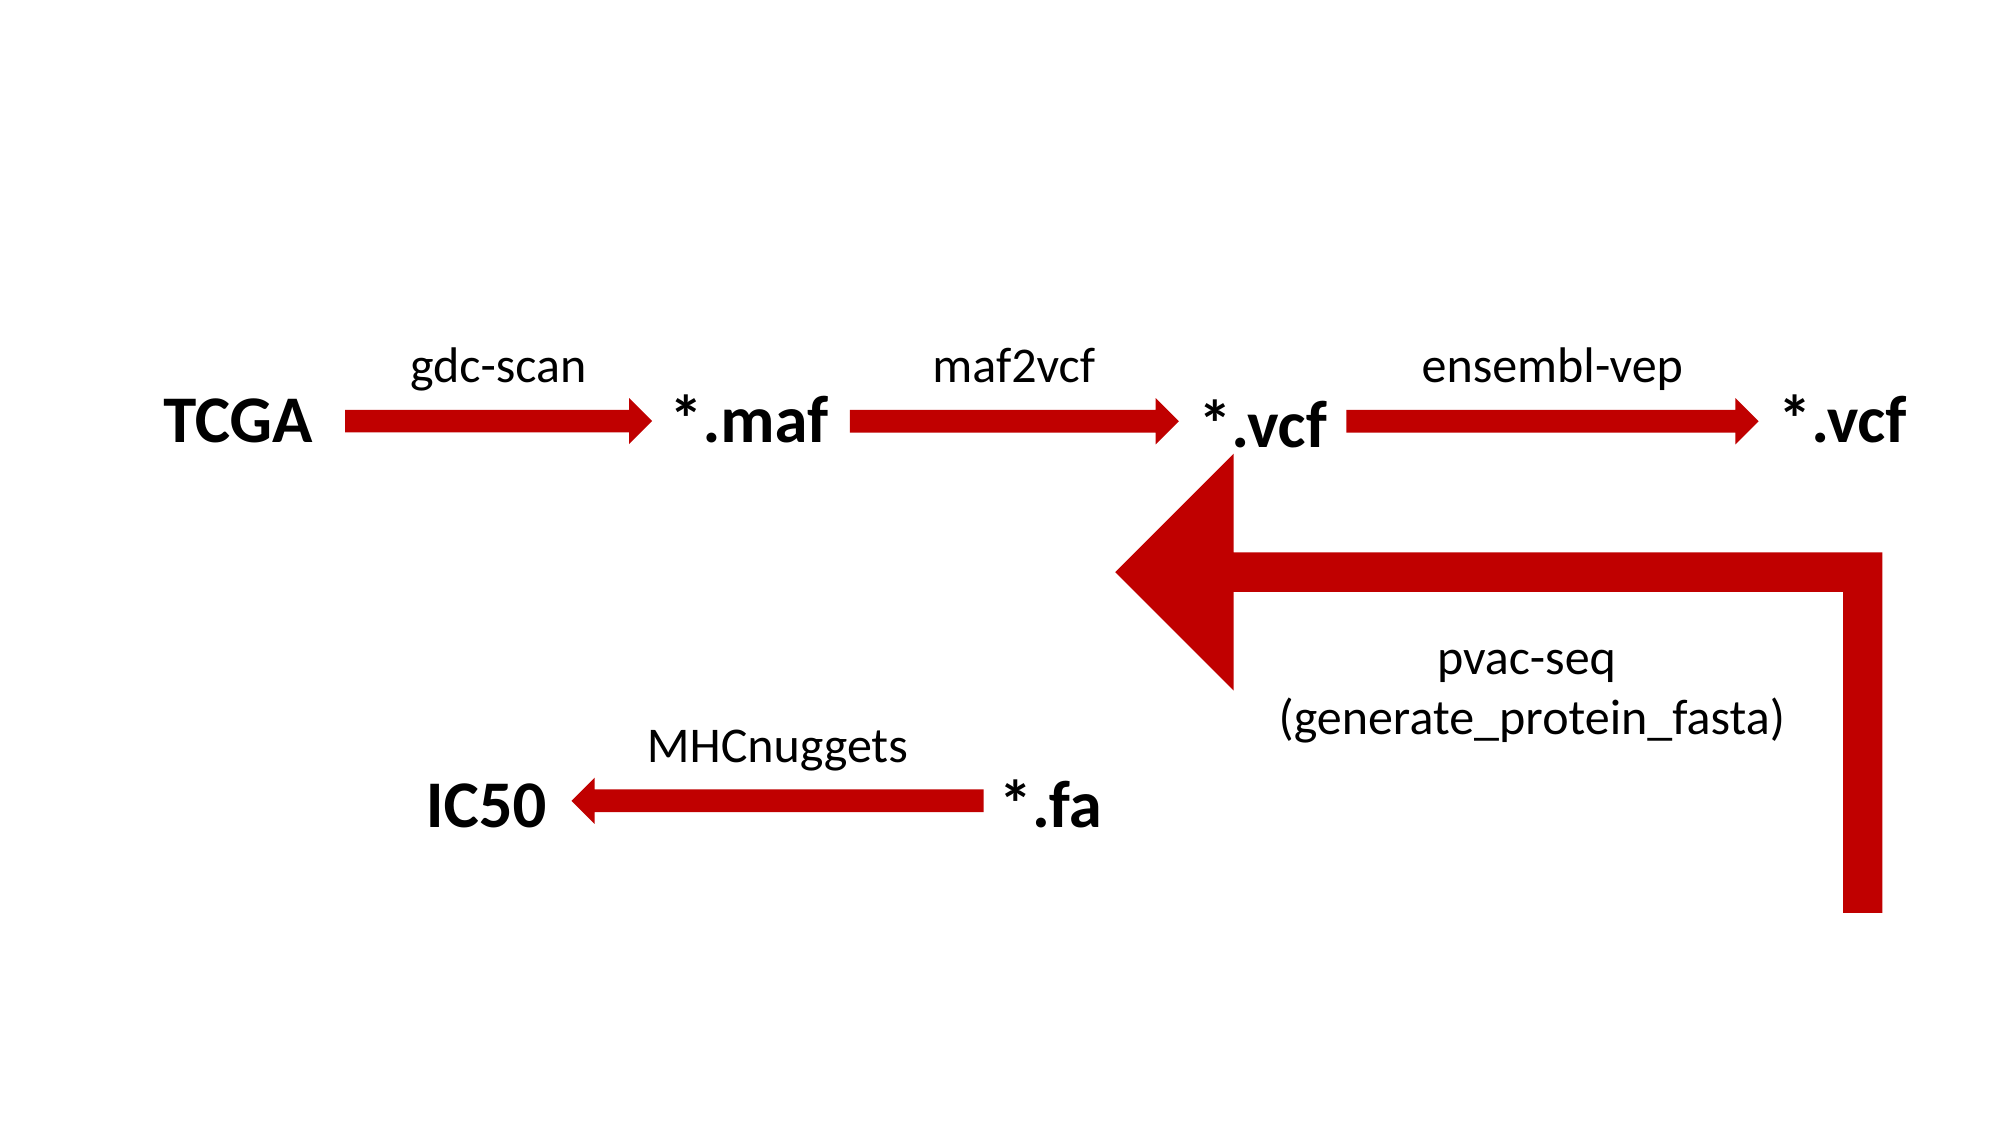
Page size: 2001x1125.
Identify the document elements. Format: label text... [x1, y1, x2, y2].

text_box *.vcf [1763, 368, 1922, 463]
text_box [1117, 456, 1882, 912]
text_box maf2vcf [917, 325, 1111, 400]
text_box [345, 398, 653, 445]
text_box [571, 777, 984, 824]
text_box pvac-seq (generate_protein_fasta) [1263, 616, 1801, 752]
text_box gdc-scan [395, 325, 602, 400]
text_box ensembl-vep [1406, 324, 1698, 400]
text_box *.fa [984, 752, 1117, 848]
text_box [1346, 398, 1759, 445]
text_box [849, 398, 1179, 445]
text_box IC50 [411, 752, 562, 848]
text_box TCGA [148, 368, 328, 463]
text_box *.vcf [1183, 373, 1342, 469]
text_box *.maf [654, 368, 844, 463]
text_box MHCnuggets [632, 704, 923, 780]
